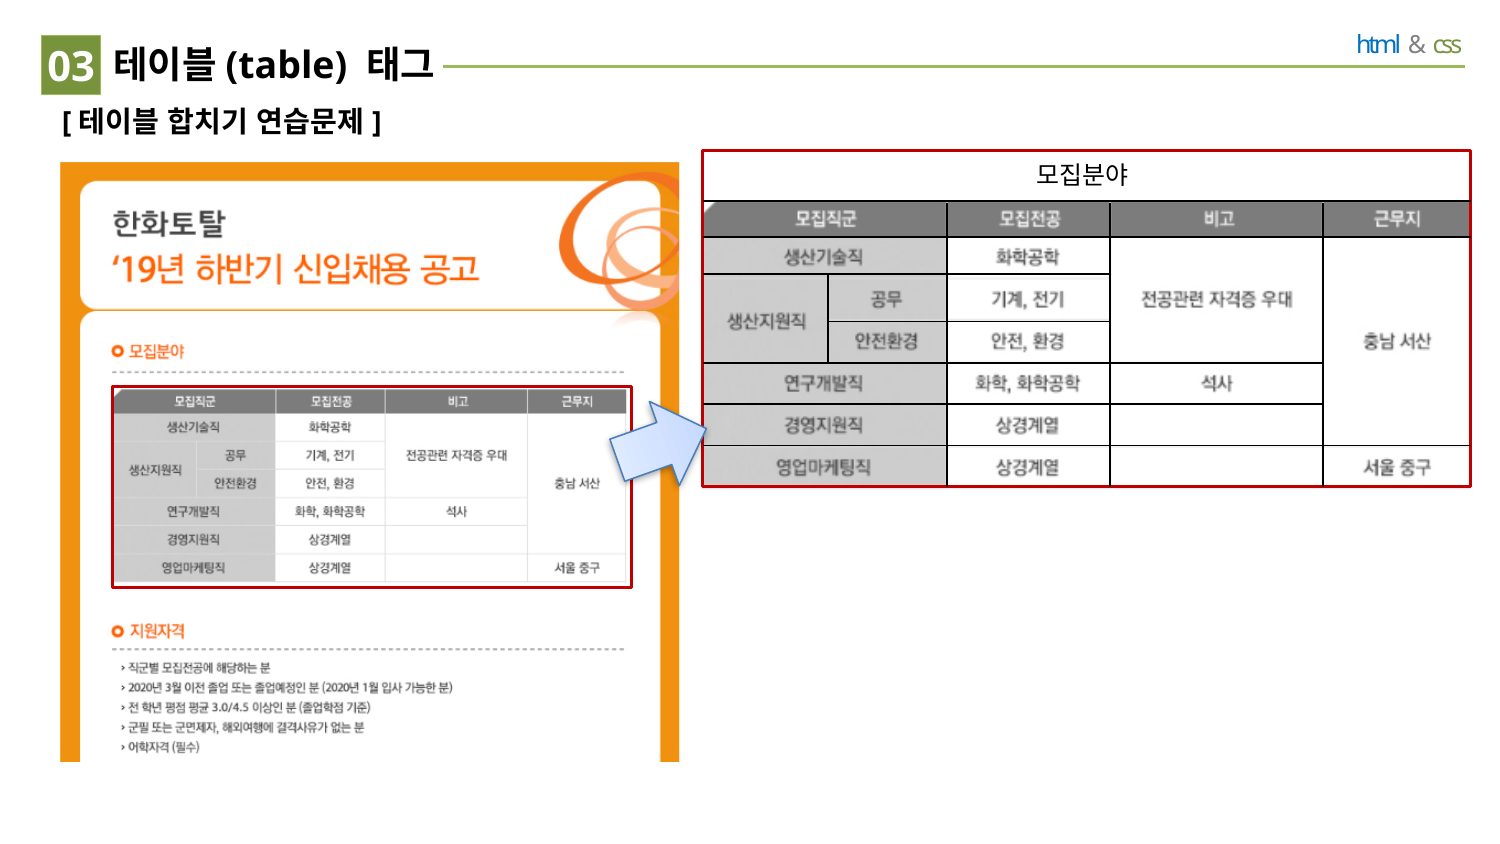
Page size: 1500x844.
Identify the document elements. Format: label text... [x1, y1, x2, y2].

title 테이블(table) 태그 [101, 35, 443, 95]
list [테이블 합치기 연습문제] [47, 96, 1341, 155]
text_box [701, 148, 1473, 184]
list 03 [41, 35, 101, 95]
text_box 모집분야 [1021, 152, 1199, 184]
picture [46, 149, 1500, 762]
